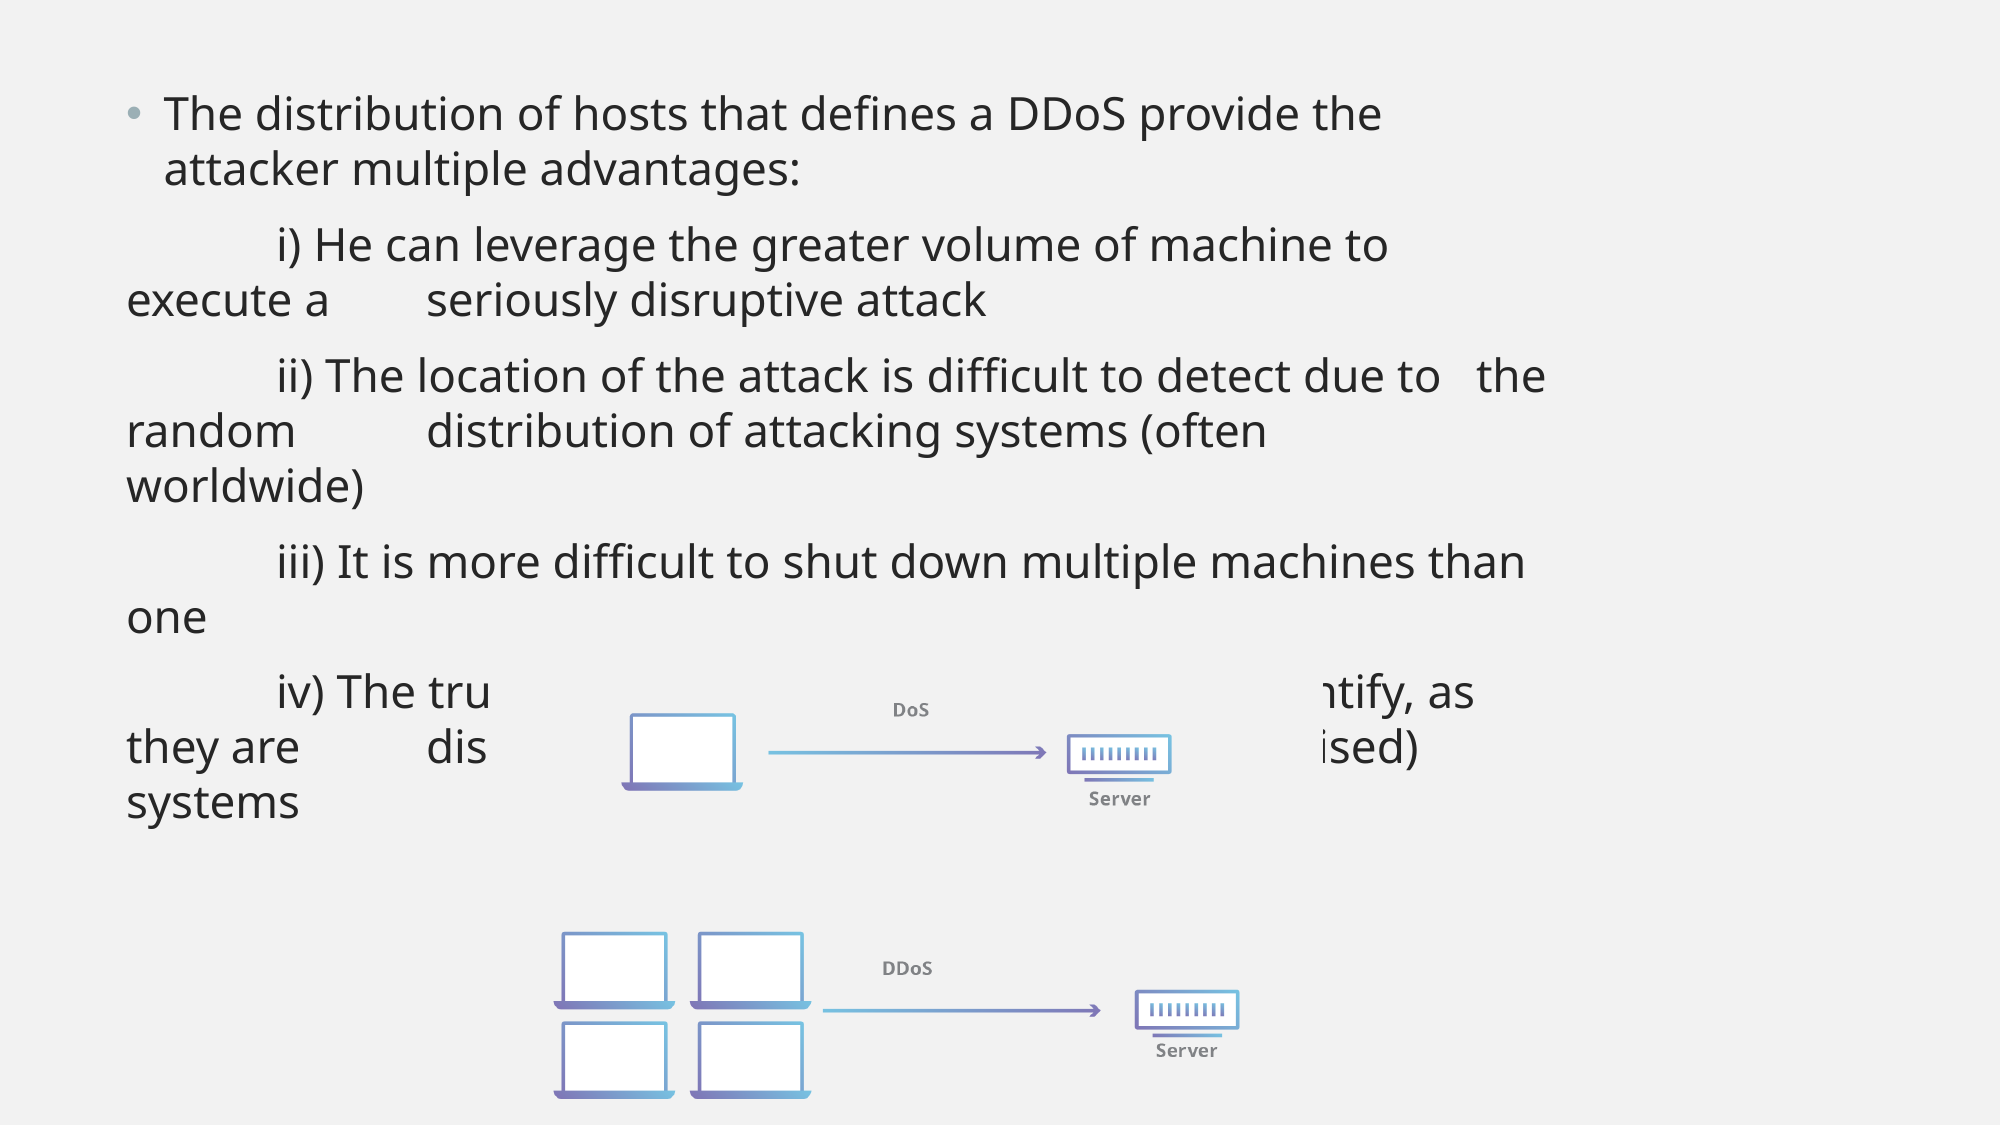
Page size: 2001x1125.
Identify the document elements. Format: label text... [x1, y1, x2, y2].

list The distribution of hosts that defines a DDoS provide the attacker multiple advantages: i) He can leverage the greater volume of machine to execute a seriously disruptive attack ii) The location of the attack is difficult to detect due to the random distribution of attacking systems (often worldwide) iii) It is more difficult to shut down multiple machines than one iv) The true attacking party is very difficult to identify, as they are disguised behind many (mostly compromised) systems [111, 77, 1572, 759]
picture [489, 667, 1323, 1125]
